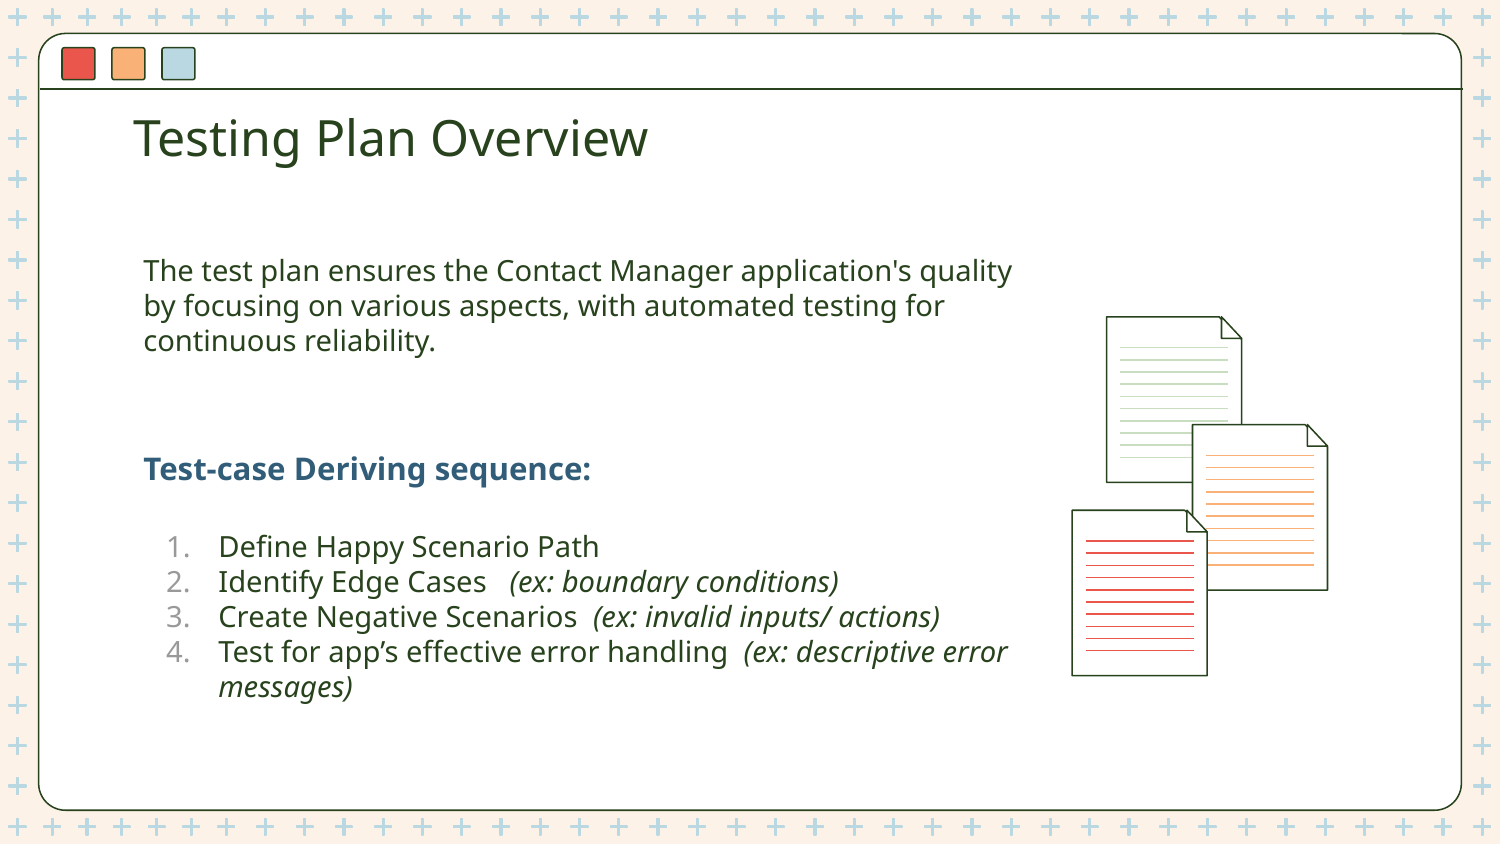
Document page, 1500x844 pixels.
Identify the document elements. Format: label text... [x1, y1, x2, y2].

text_box The test plan ensures the Contact Manager application's quality by focusing on various aspects, with automated testing for continuous reliability. [128, 237, 1039, 373]
title Testing Plan Overview [118, 91, 1382, 186]
text_box Test-case Deriving sequence: [128, 434, 650, 503]
subtitle Define Happy Scenario Path Identify Edge Cases (ex: boundary conditions) Create Negative Scenarios (ex: invalid inputs/ actions) Test for app’s effective error handling (ex: descriptive error messages) [128, 513, 1026, 699]
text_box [1071, 316, 1328, 676]
